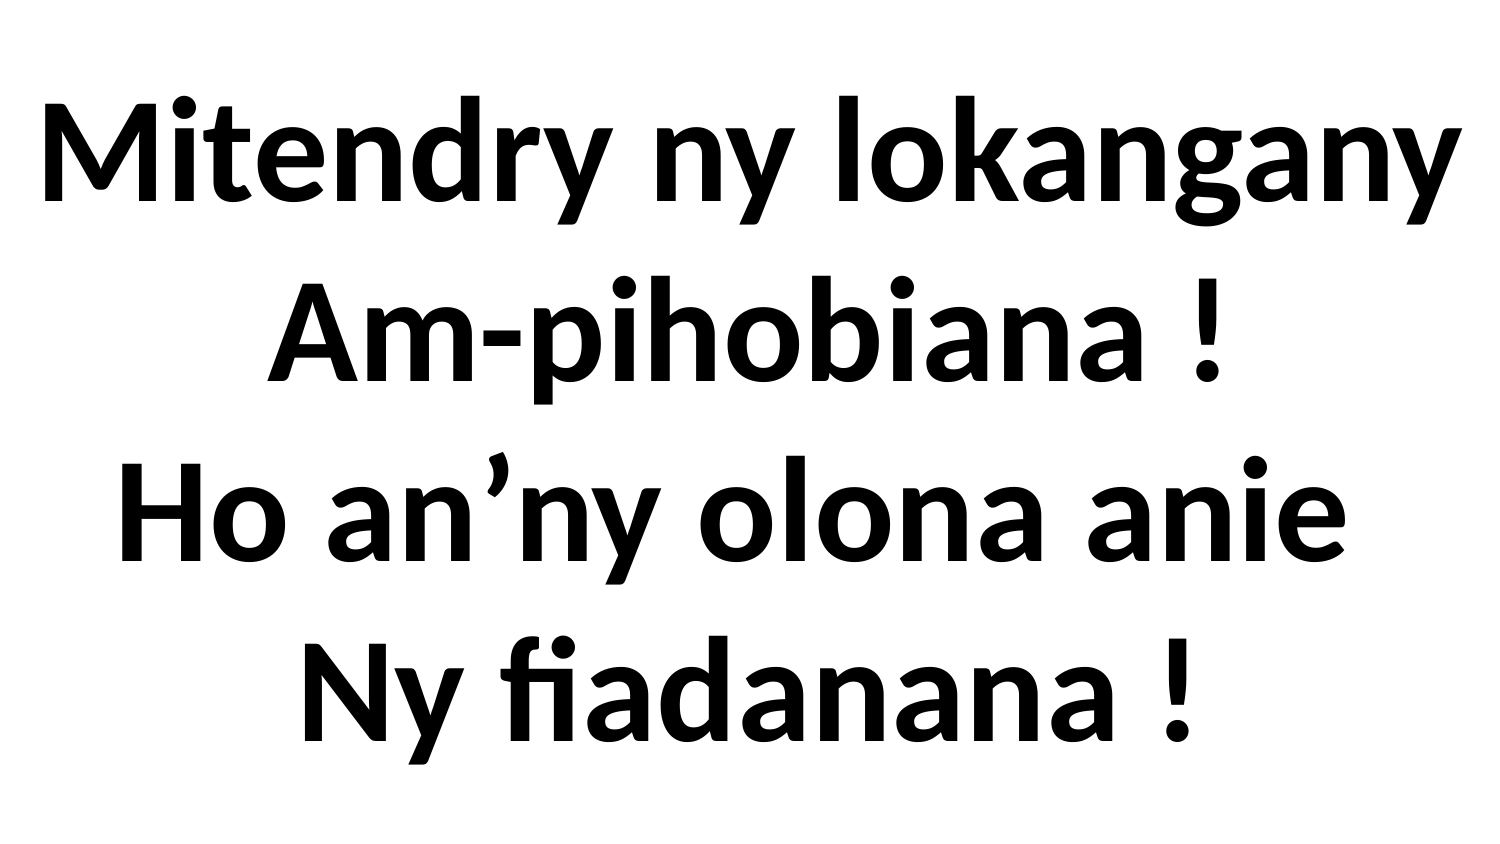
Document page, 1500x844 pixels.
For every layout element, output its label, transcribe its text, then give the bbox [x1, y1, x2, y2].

title Mitendry ny lokangany Am-pihobiana ! Ho an’ny olona anie Ny fiadanana ! [0, 55, 1500, 768]
